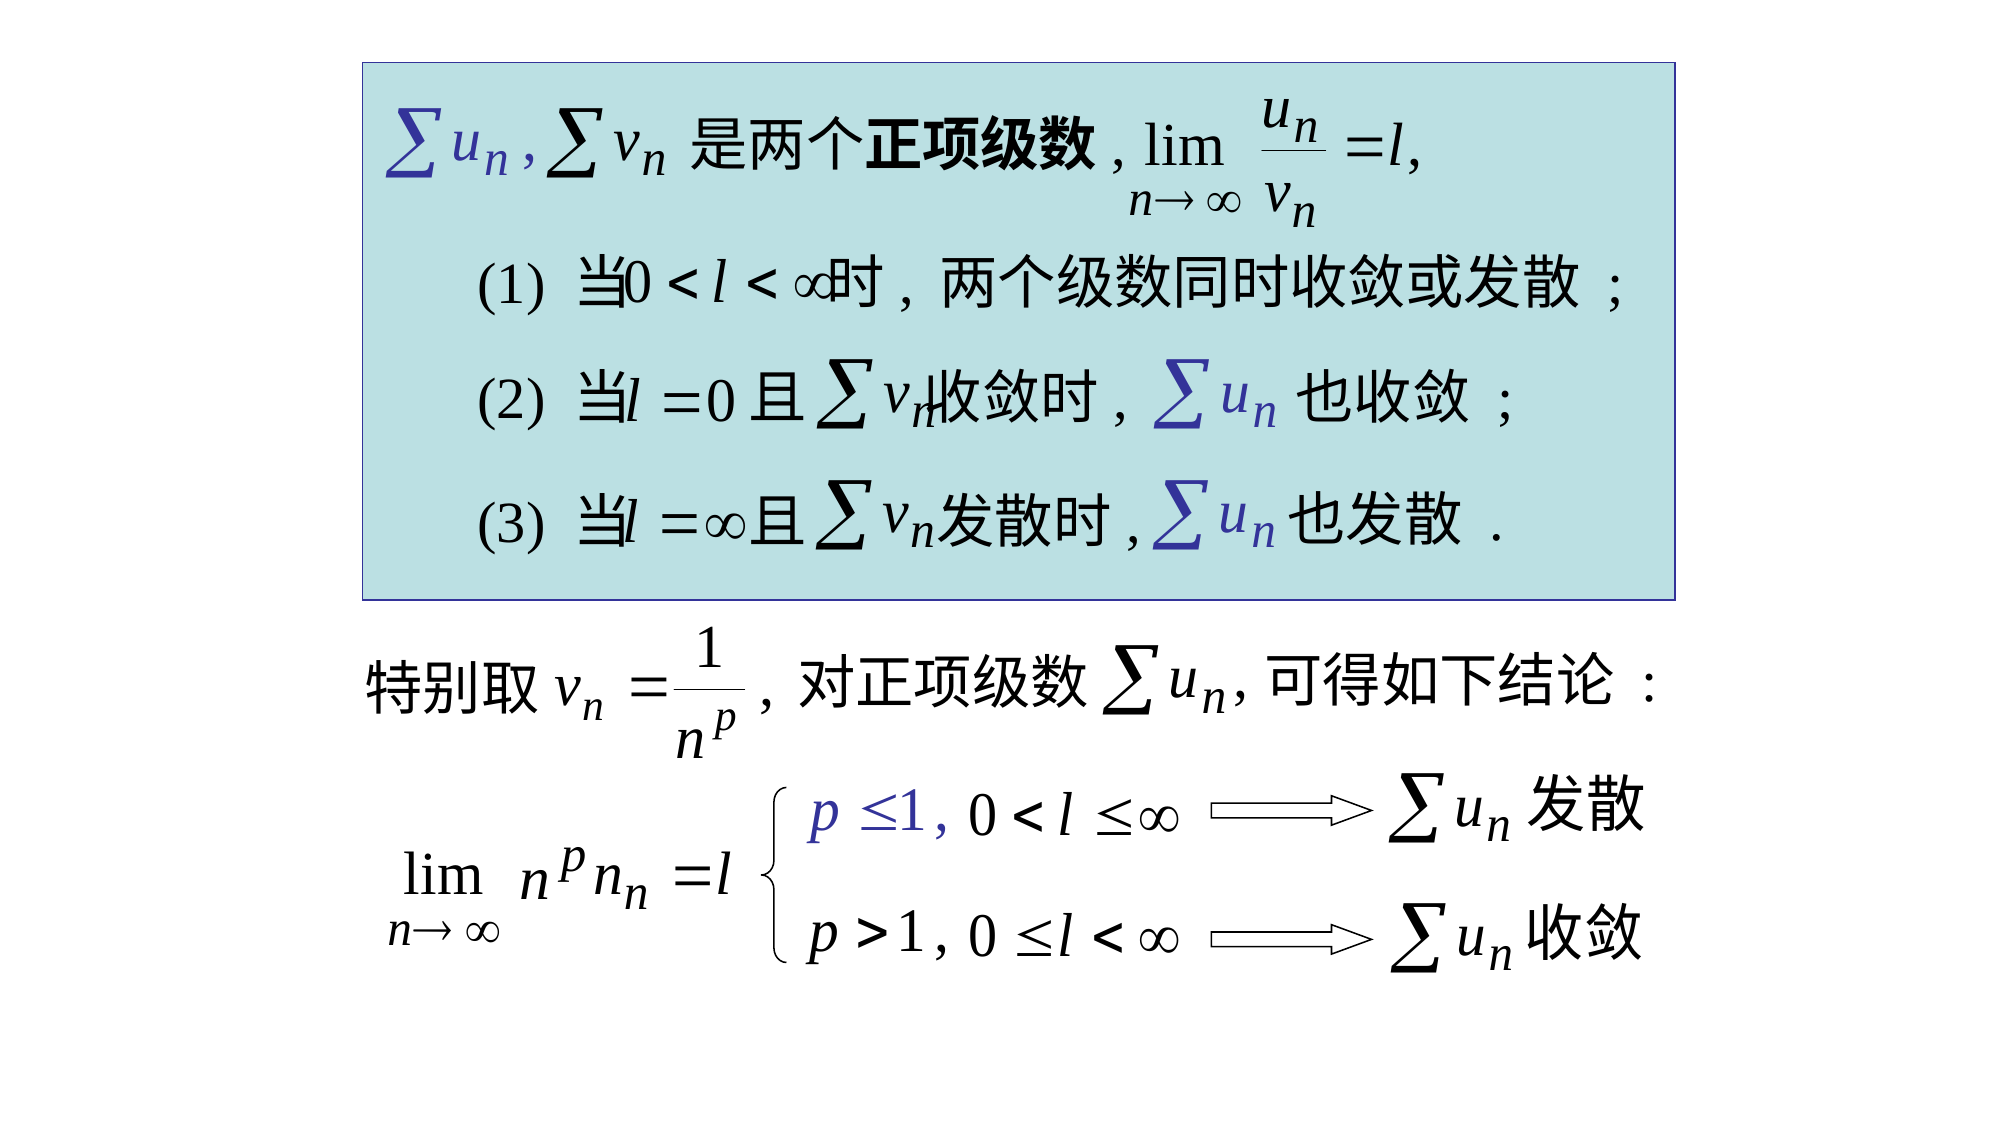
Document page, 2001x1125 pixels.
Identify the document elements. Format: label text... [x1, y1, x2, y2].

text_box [966, 906, 1184, 962]
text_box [1099, 642, 1251, 723]
text_box 也发散 . [1272, 474, 1523, 560]
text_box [799, 782, 951, 849]
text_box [813, 356, 946, 437]
text_box 两个级数同时收敛或发散 ; [924, 237, 1650, 323]
text_box [761, 787, 787, 963]
text_box 是两个正项级数, [674, 99, 1119, 185]
text_box [1211, 795, 1372, 826]
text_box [798, 903, 952, 969]
text_box 特别取 [349, 643, 546, 729]
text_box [620, 492, 751, 548]
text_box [622, 372, 738, 427]
text_box (3) 当 且 发散时, [462, 476, 811, 562]
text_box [812, 476, 944, 557]
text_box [966, 786, 1184, 841]
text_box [1124, 74, 1424, 232]
text_box (1) 当 时, [462, 237, 924, 323]
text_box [1387, 899, 1651, 980]
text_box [1149, 476, 1286, 557]
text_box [366, 841, 738, 951]
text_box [1150, 356, 1287, 437]
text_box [516, 826, 590, 905]
text_box (2) 当 且 收敛时, [462, 352, 1188, 438]
text_box (3) 当 且 发散时, [944, 476, 1148, 562]
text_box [543, 104, 676, 185]
text_box 也收敛 ; [1280, 352, 1569, 438]
text_box 对正项级数 [782, 637, 1125, 723]
text_box [362, 62, 1675, 600]
text_box 可得如下结论 : [1249, 635, 1688, 721]
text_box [620, 253, 838, 308]
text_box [551, 616, 776, 763]
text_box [382, 104, 539, 185]
text_box [1211, 924, 1372, 955]
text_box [1385, 770, 1651, 851]
